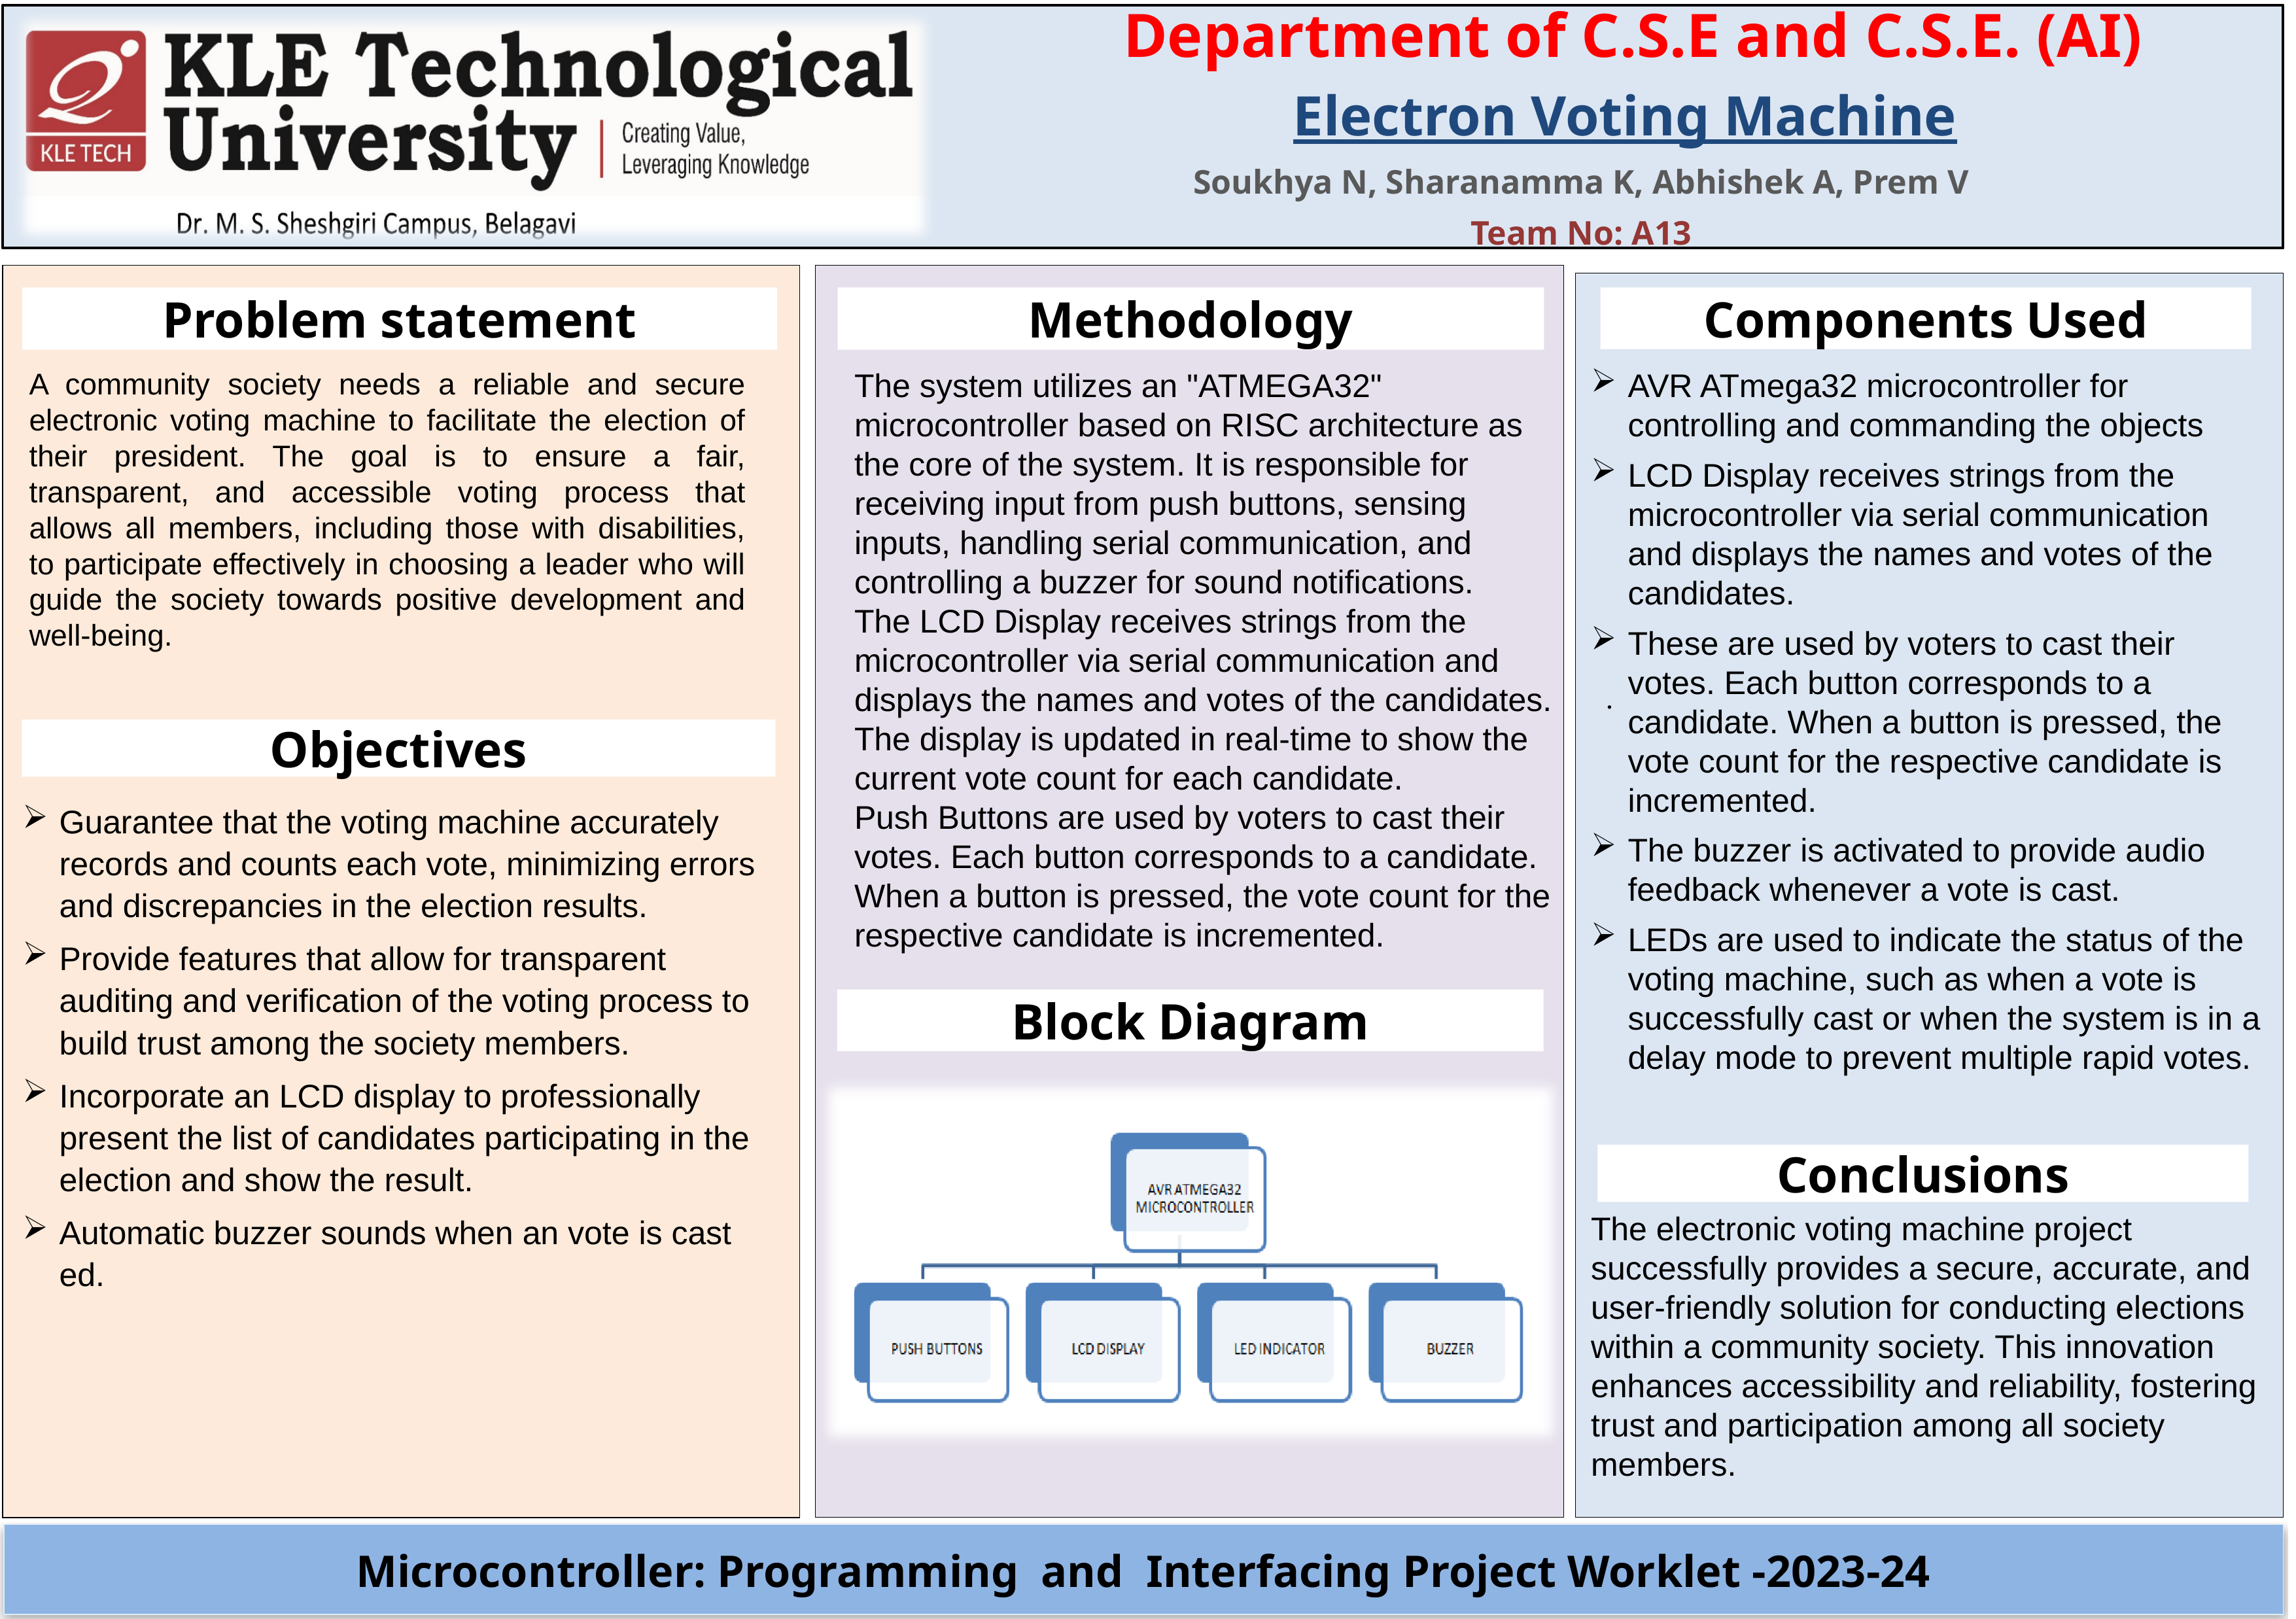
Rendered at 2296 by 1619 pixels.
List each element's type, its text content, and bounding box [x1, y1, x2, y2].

text_box Department of C.S.E and C.S.E. (AI) [1113, 0, 2154, 3]
picture [817, 1075, 1564, 1448]
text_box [2, 5, 2284, 1615]
